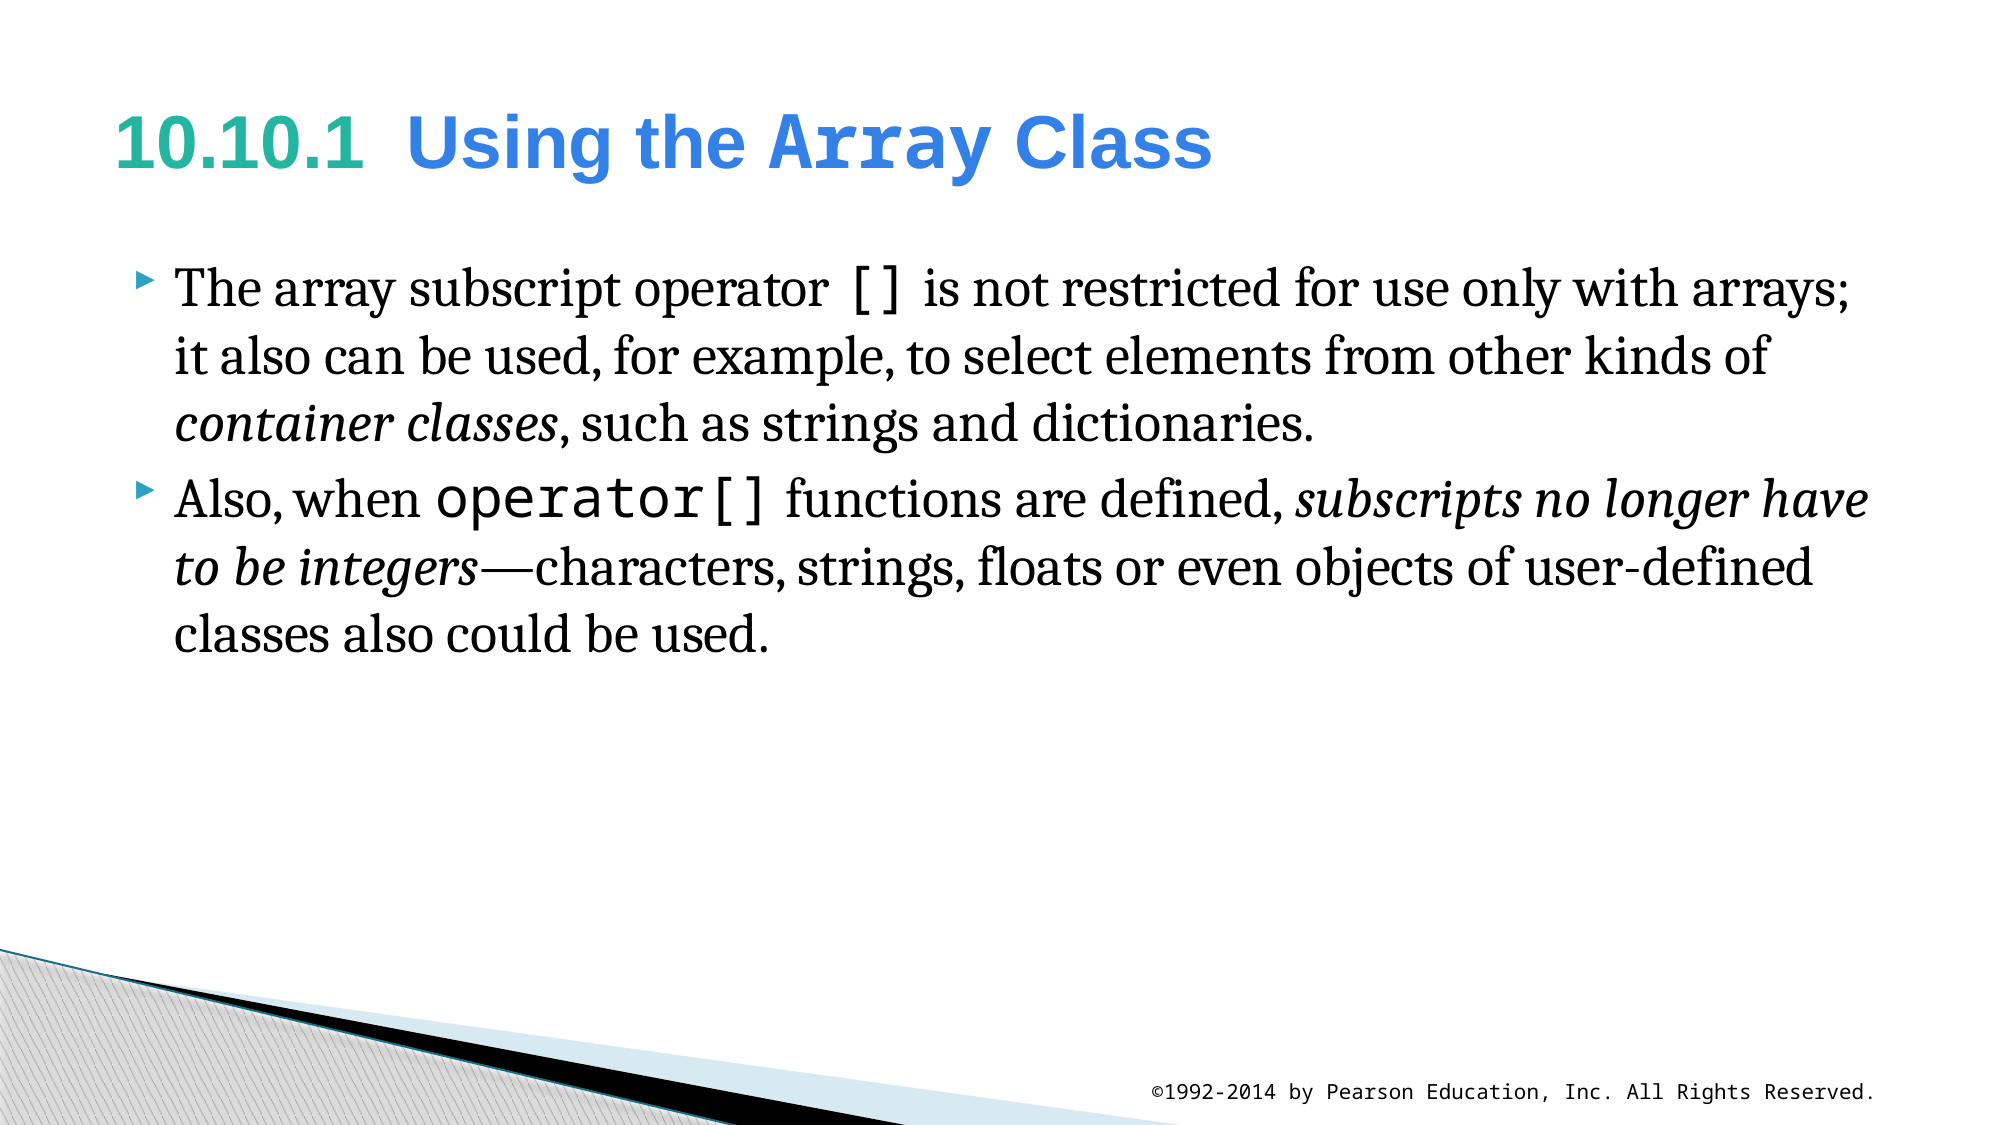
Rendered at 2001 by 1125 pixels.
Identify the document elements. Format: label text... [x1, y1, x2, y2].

list The array subscript operator [] is not restricted for use only with arrays; it also can be used, for example, to select elements from other kinds of container classes, such as strings and dictionaries. Also, when operator[] functions are defined, subscripts no longer have to be integers—characters, strings, floats or even objects of user-defined classes also could be used. [99, 242, 1900, 986]
title 10.10.1 Using the Array Class [99, 45, 1900, 233]
footer ©1992-2014 by Pearson Education, Inc. All Rights Reserved. [866, 1051, 1892, 1112]
